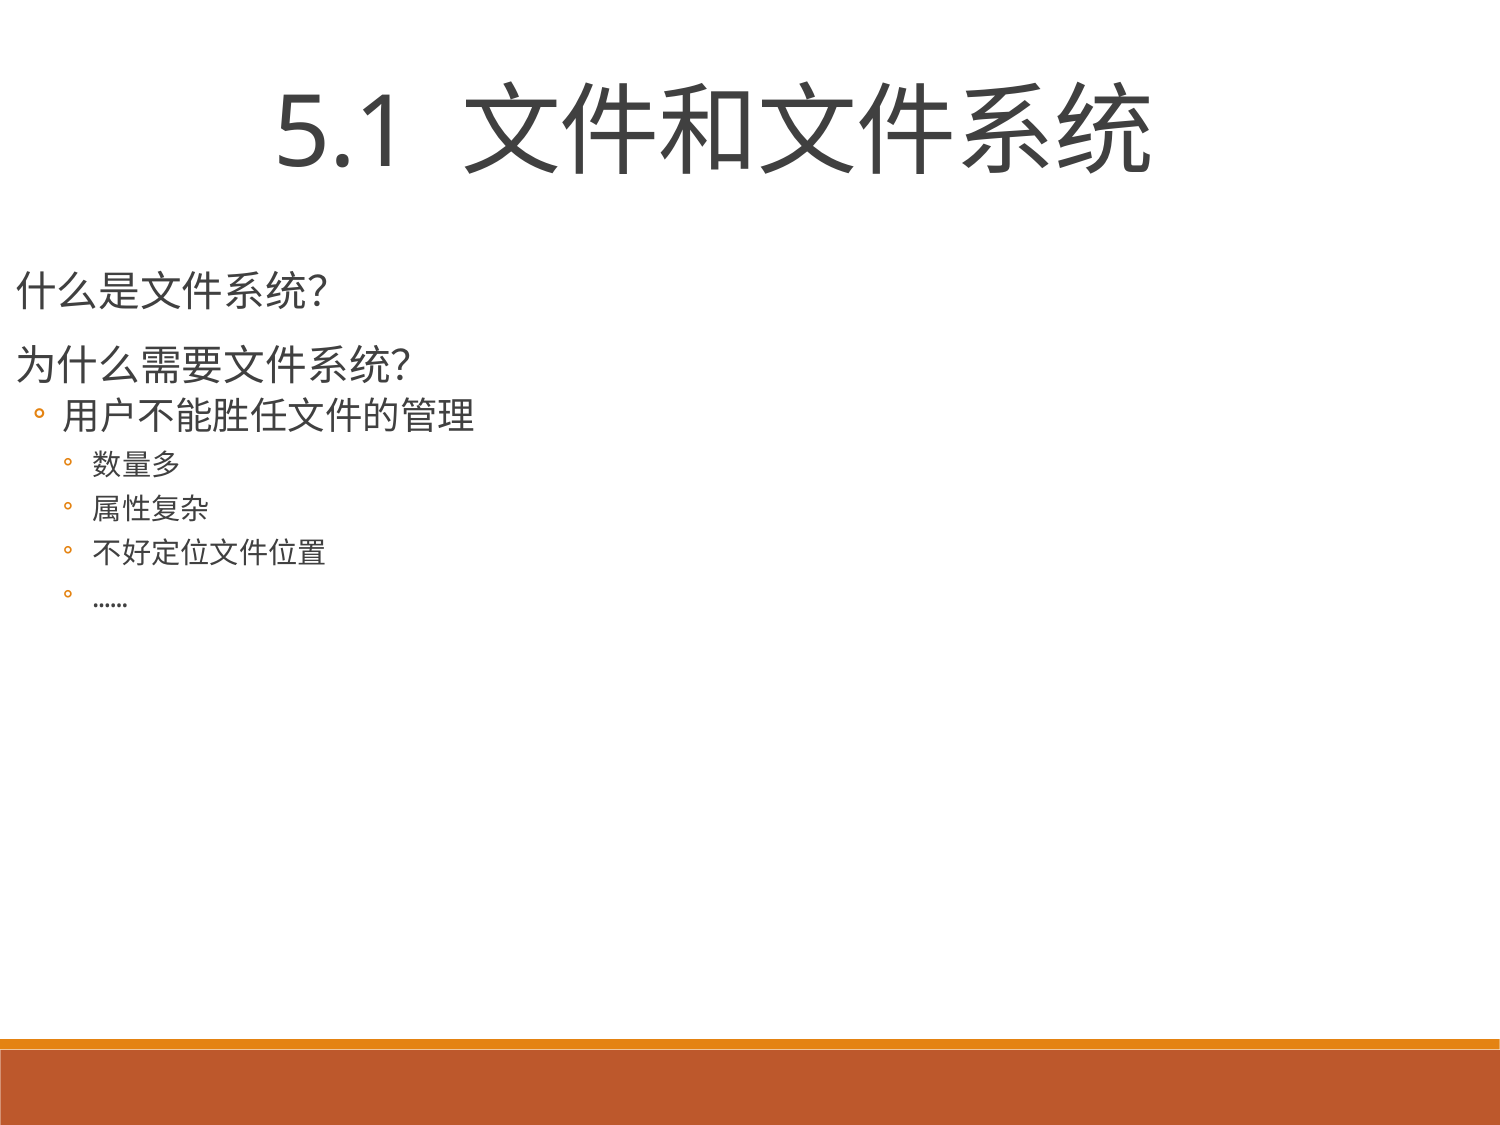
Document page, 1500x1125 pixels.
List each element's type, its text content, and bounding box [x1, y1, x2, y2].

title 5.1 文件和文件系统 [258, 7, 1500, 195]
list 什么是文件系统？ 为什么需要文件系统？ 用户不能胜任文件的管理 数量多 属性复杂 不好定位文件位置 …… [0, 262, 1350, 1005]
